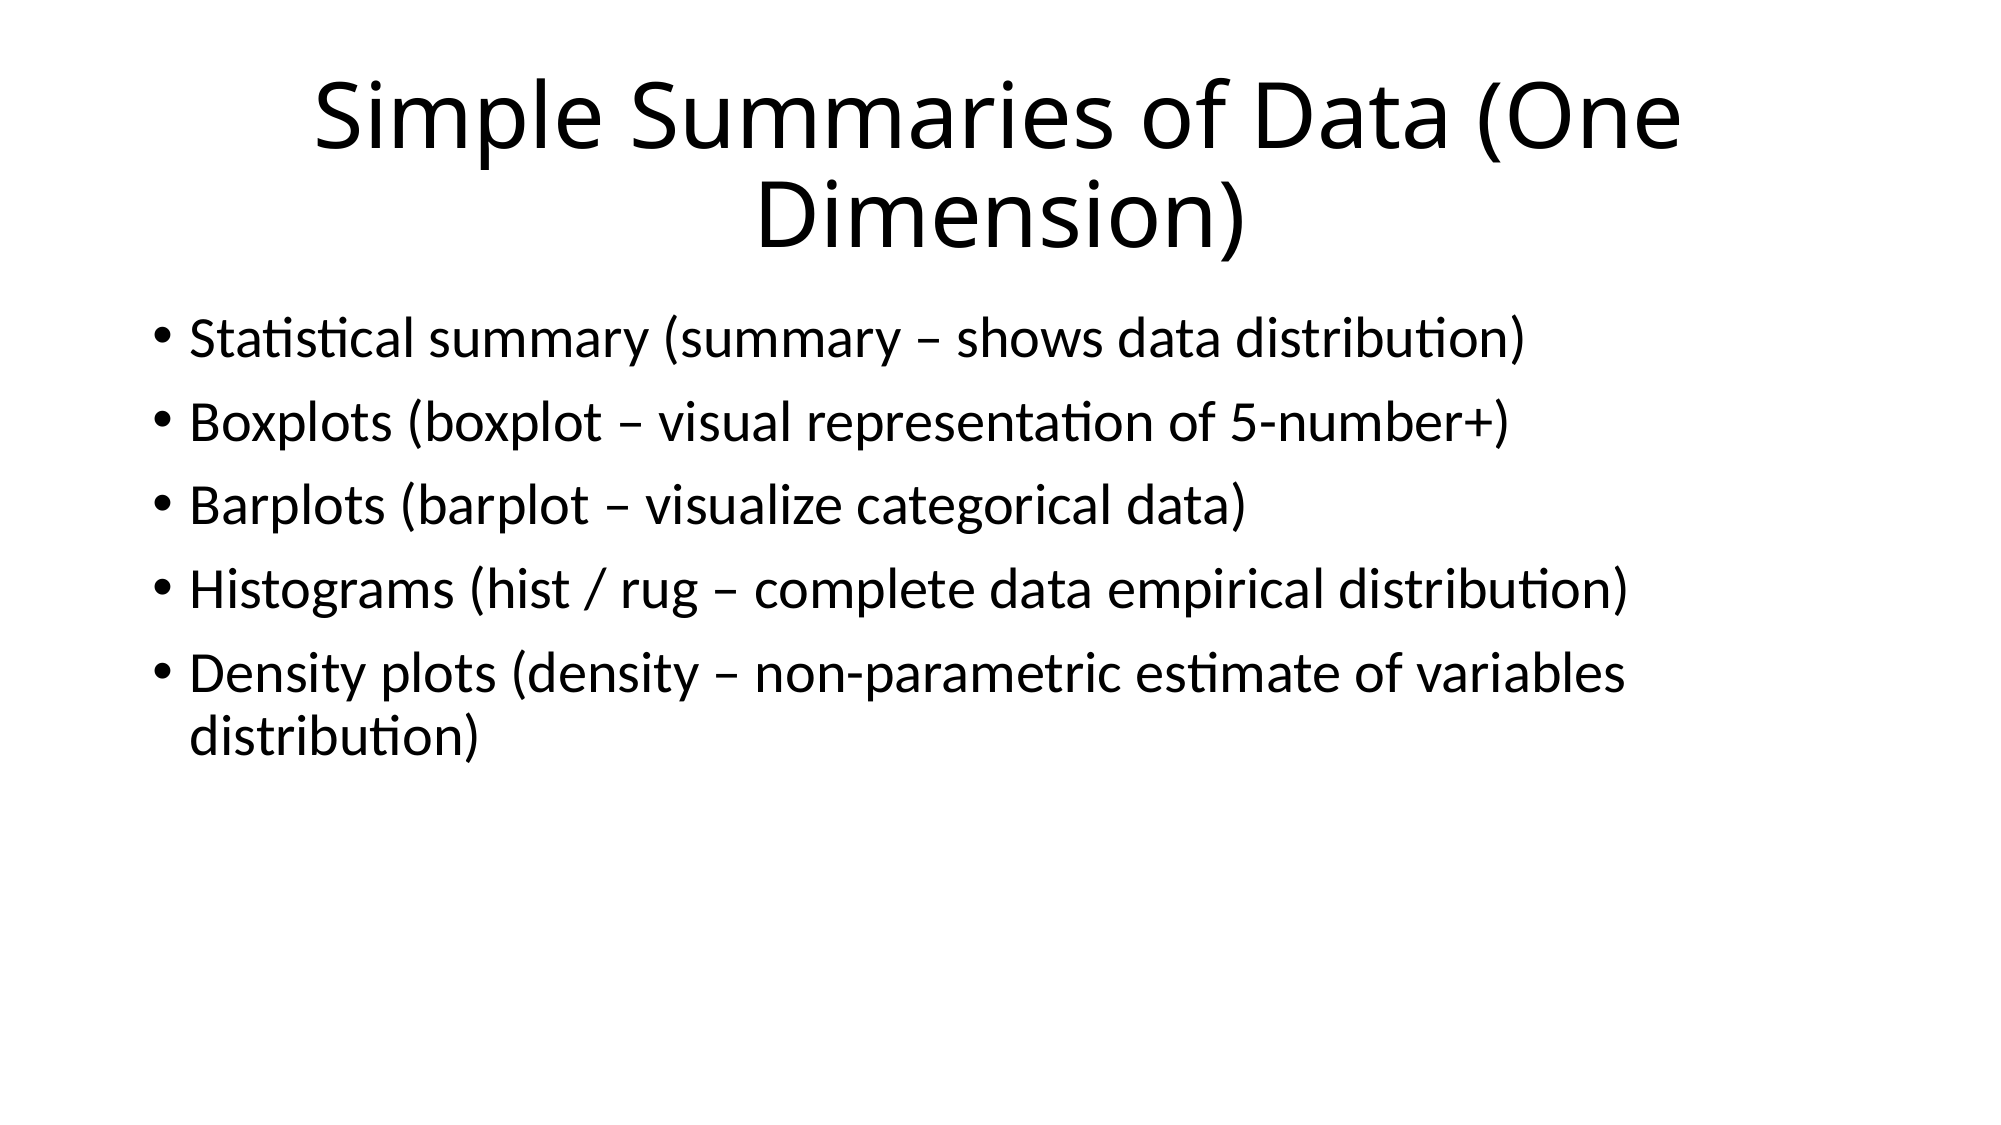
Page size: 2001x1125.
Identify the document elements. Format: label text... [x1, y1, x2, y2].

title Simple Summaries of Data (One Dimension) [137, 59, 1863, 278]
list Statistical summary (summary – shows data distribution) Boxplots (boxplot – visual representation of 5-number+) Barplots (barplot – visualize categorical data) Histograms (hist / rug – complete data empirical distribution) Density plots (density – non-parametric estimate of variables distribution) [137, 299, 1863, 1014]
